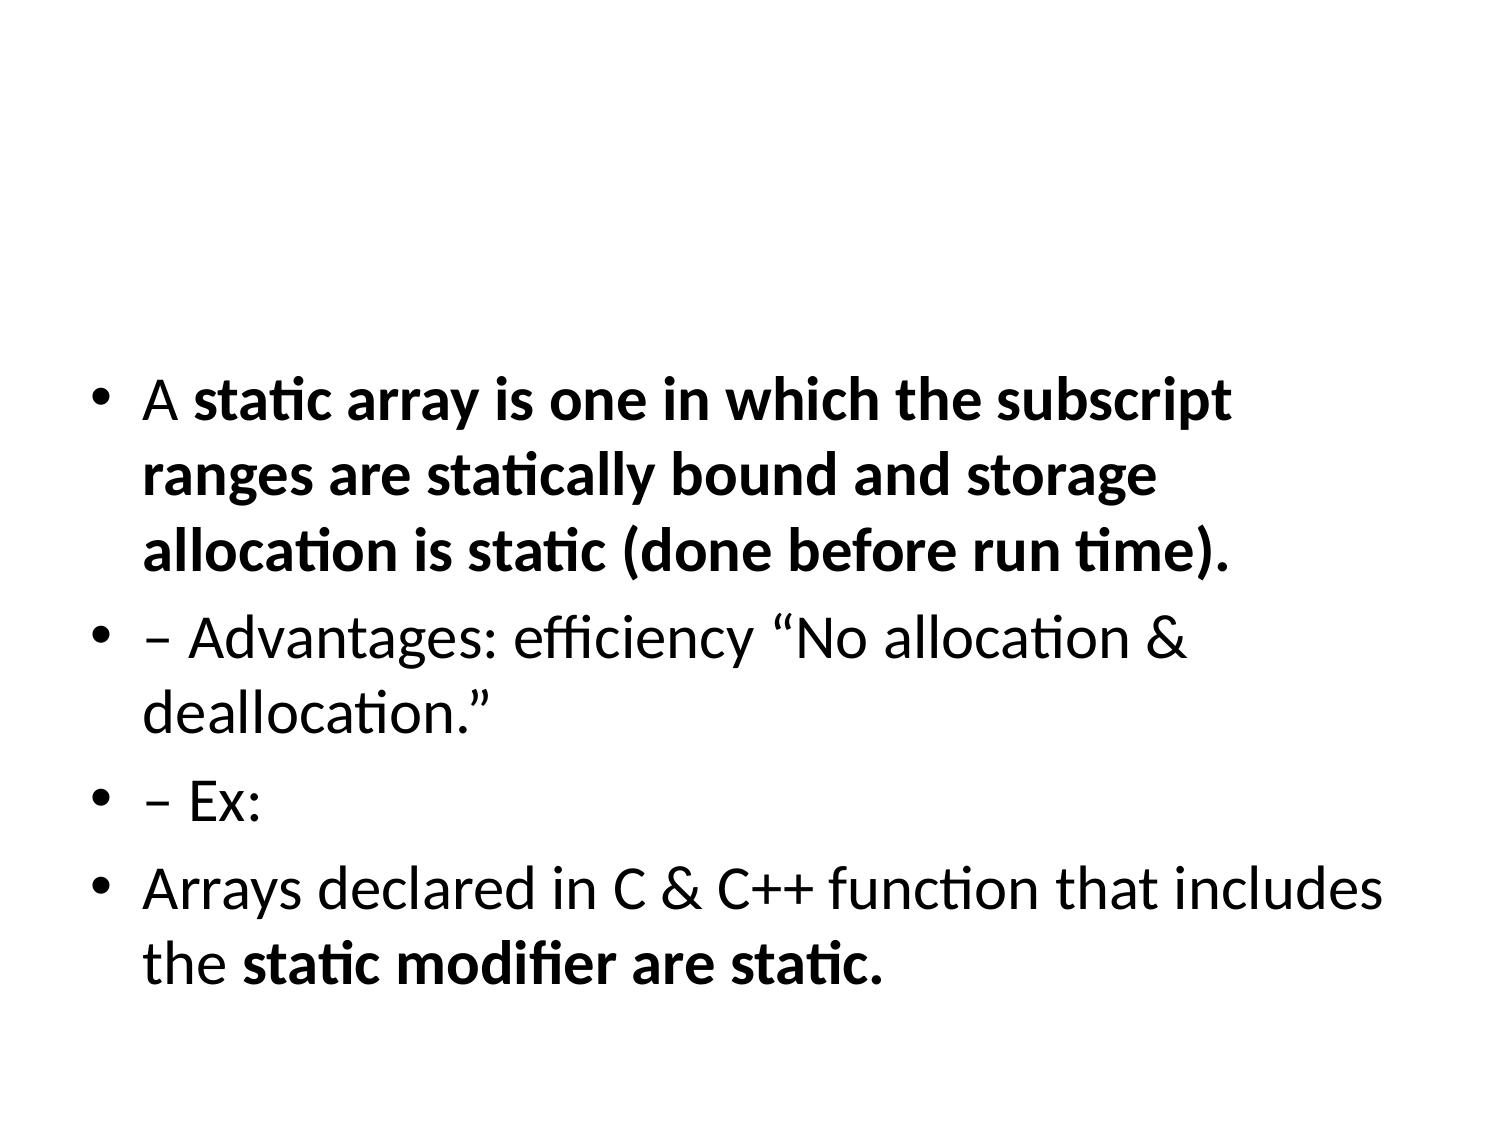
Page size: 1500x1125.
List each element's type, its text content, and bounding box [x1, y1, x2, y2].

list A static array is one in which the subscript ranges are statically bound and storage allocation is static (done before run time). – Advantages: efficiency “No allocation & deallocation.” – Ex: Arrays declared in C & C++ function that includes the static modifier are static. [75, 262, 1425, 1005]
